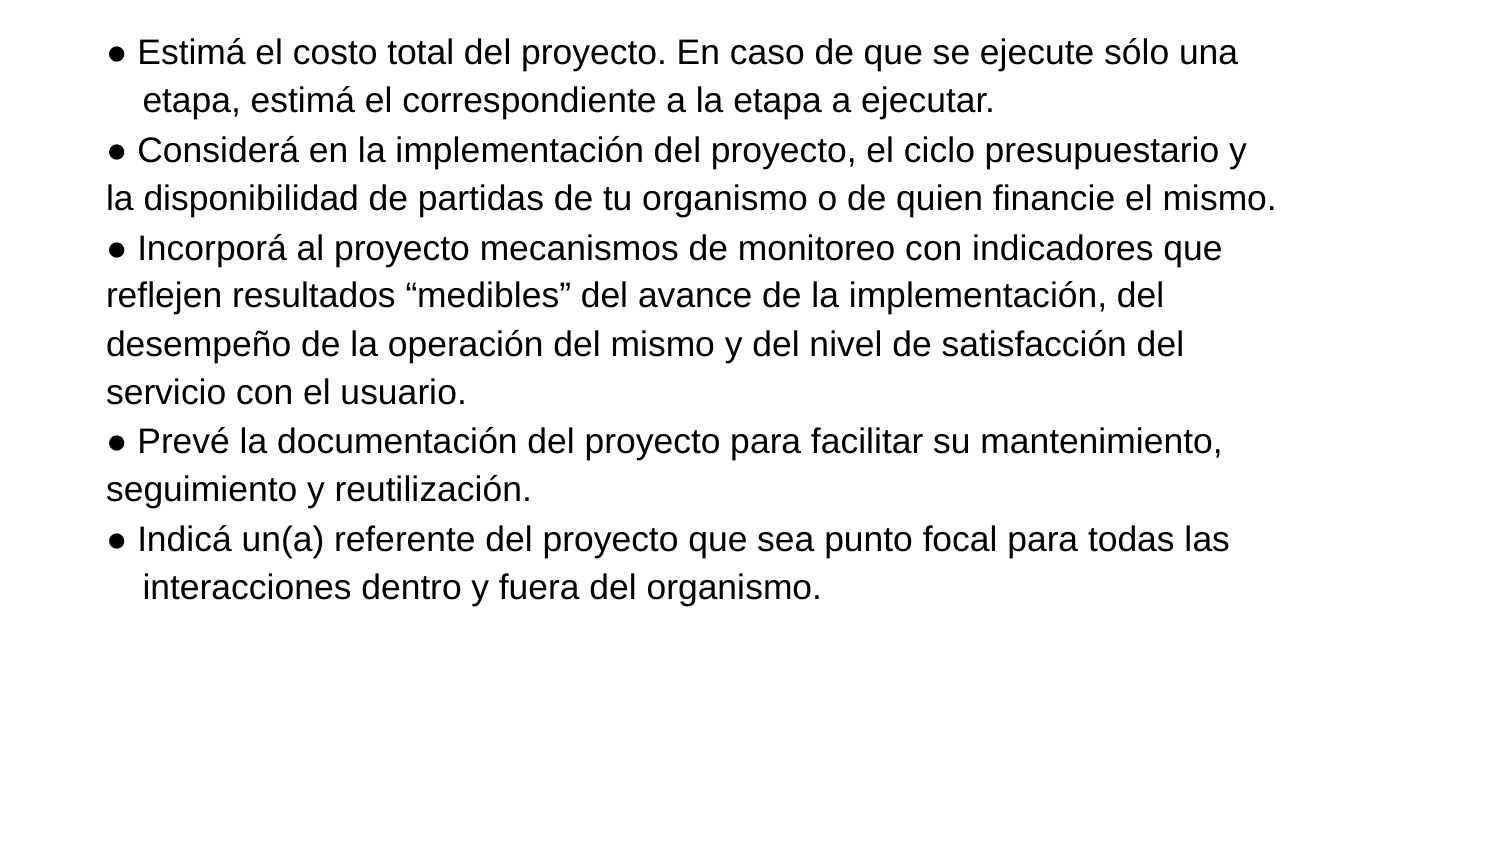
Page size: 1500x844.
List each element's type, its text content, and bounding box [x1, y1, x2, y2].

subtitle ● Estimá el costo total del proyecto. En caso de que se ejecute sólo una etapa, estimá el correspondiente a la etapa a ejecutar. ● Considerá en la implementación del proyecto, el ciclo presupuestario y la disponibilidad de partidas de tu organismo o de quien financie el mismo. ● Incorporá al proyecto mecanismos de monitoreo con indicadores que reflejen resultados “medibles” del avance de la implementación, del desempeño de la operación del mismo y del nivel de satisfacción del servicio con el usuario. ● Prevé la documentación del proyecto para facilitar su mantenimiento, seguimiento y reutilización. ● Indicá un(a) referente del proyecto que sea punto focal para todas las interacciones dentro y fuera del organismo. [51, 8, 1449, 831]
